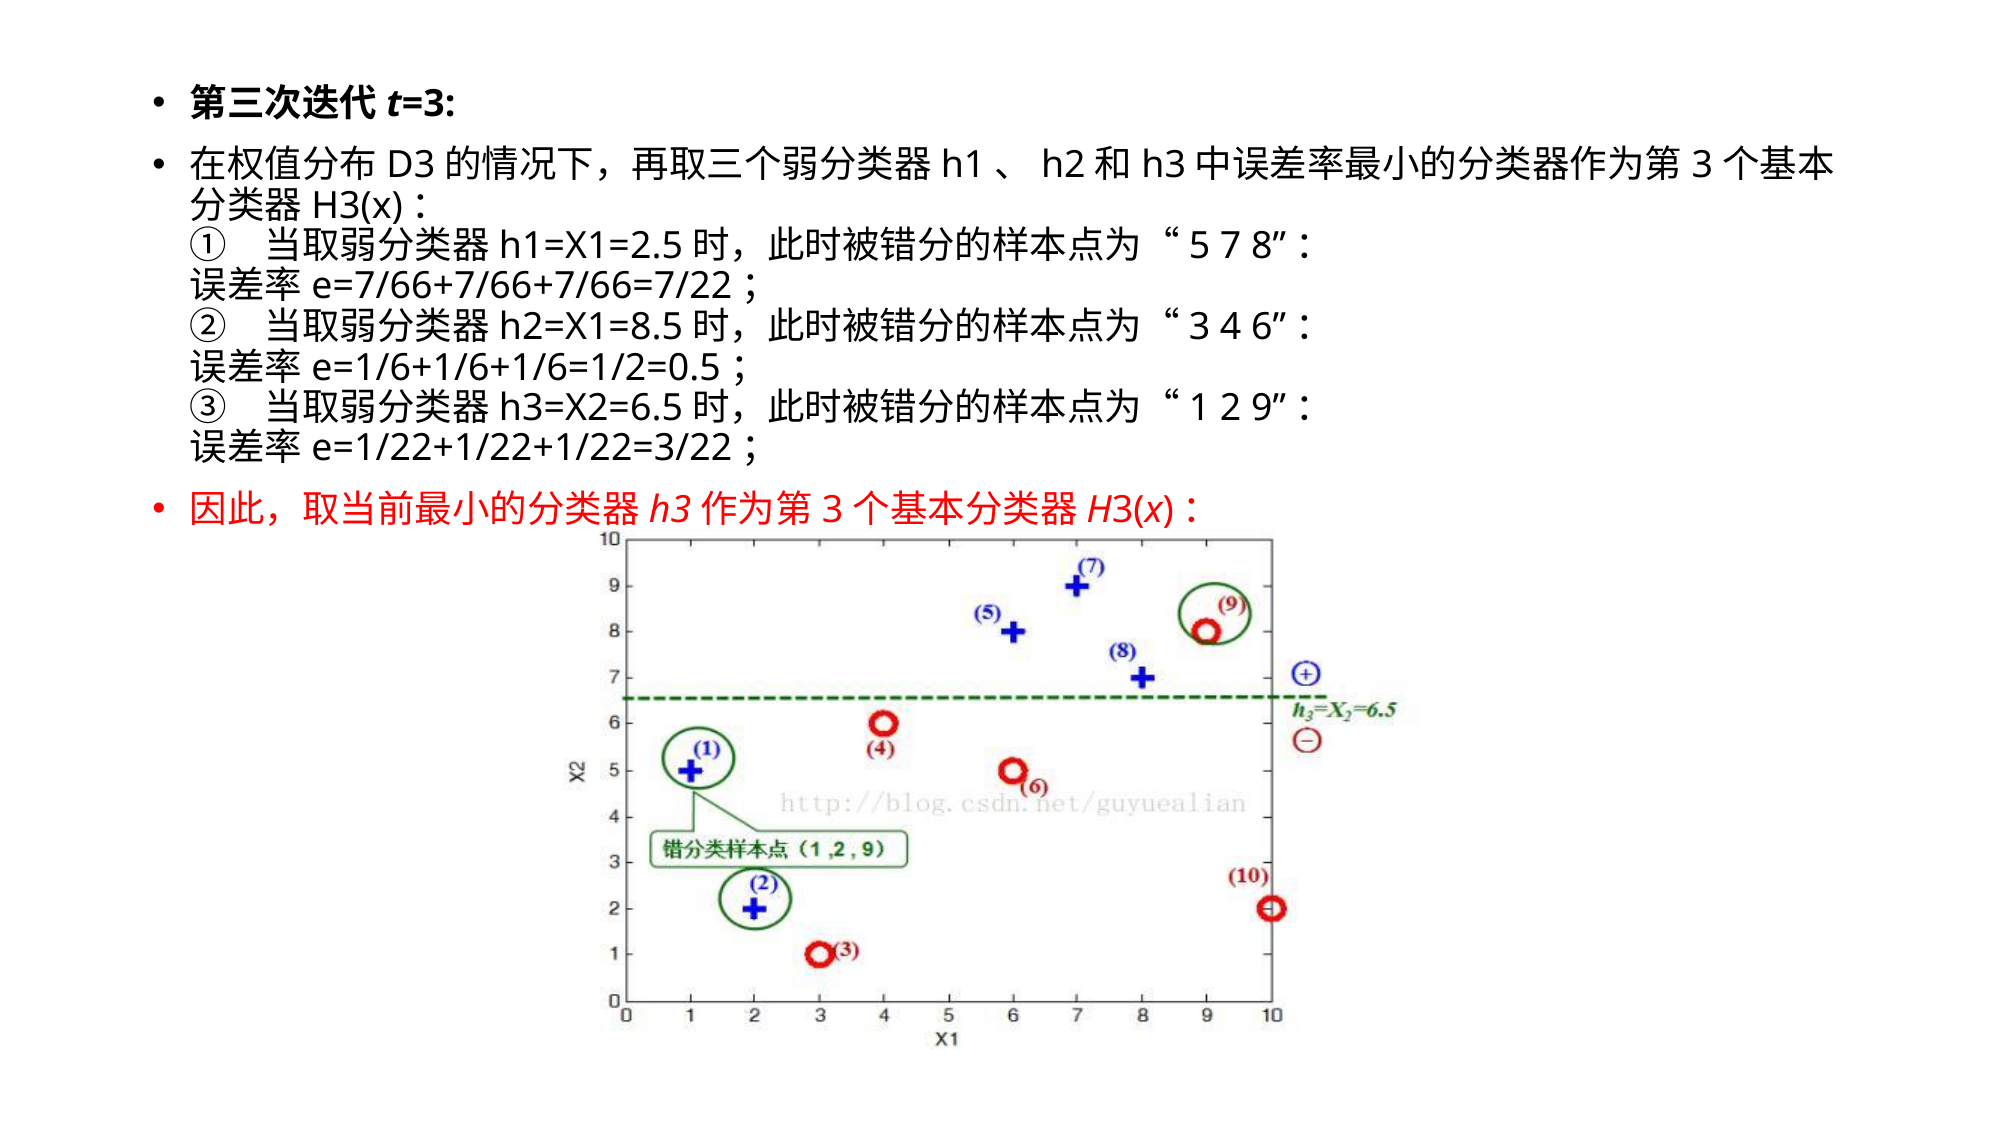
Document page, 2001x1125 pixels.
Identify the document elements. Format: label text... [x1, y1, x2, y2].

picture [552, 529, 1448, 1049]
list 第三次迭代t=3: 在权值分布D3的情况下，再取三个弱分类器h1、h2和h3中误差率最小的分类器作为第3个基本分类器H3(x)： ① 当取弱分类器h1=X1=2.5时，此时被错分的样本点为“5 7 8”： 误差率e=7/66+7/66+7/66=7/22； ② 当取弱分类器h2=X1=8.5时，此时被错分的样本点为“3 4 6”： 误差率e=1/6+1/6+1/6=1/2=0.5； ③ 当取弱分类器h3=X2=6.5时，此时被错分的样本点为“1 2 9”： 误差率e=1/22+1/22+1/22=3/22； 因此，取当前最小的分类器h3作为第3个基本分类器H3(x)： [137, 76, 1863, 1125]
